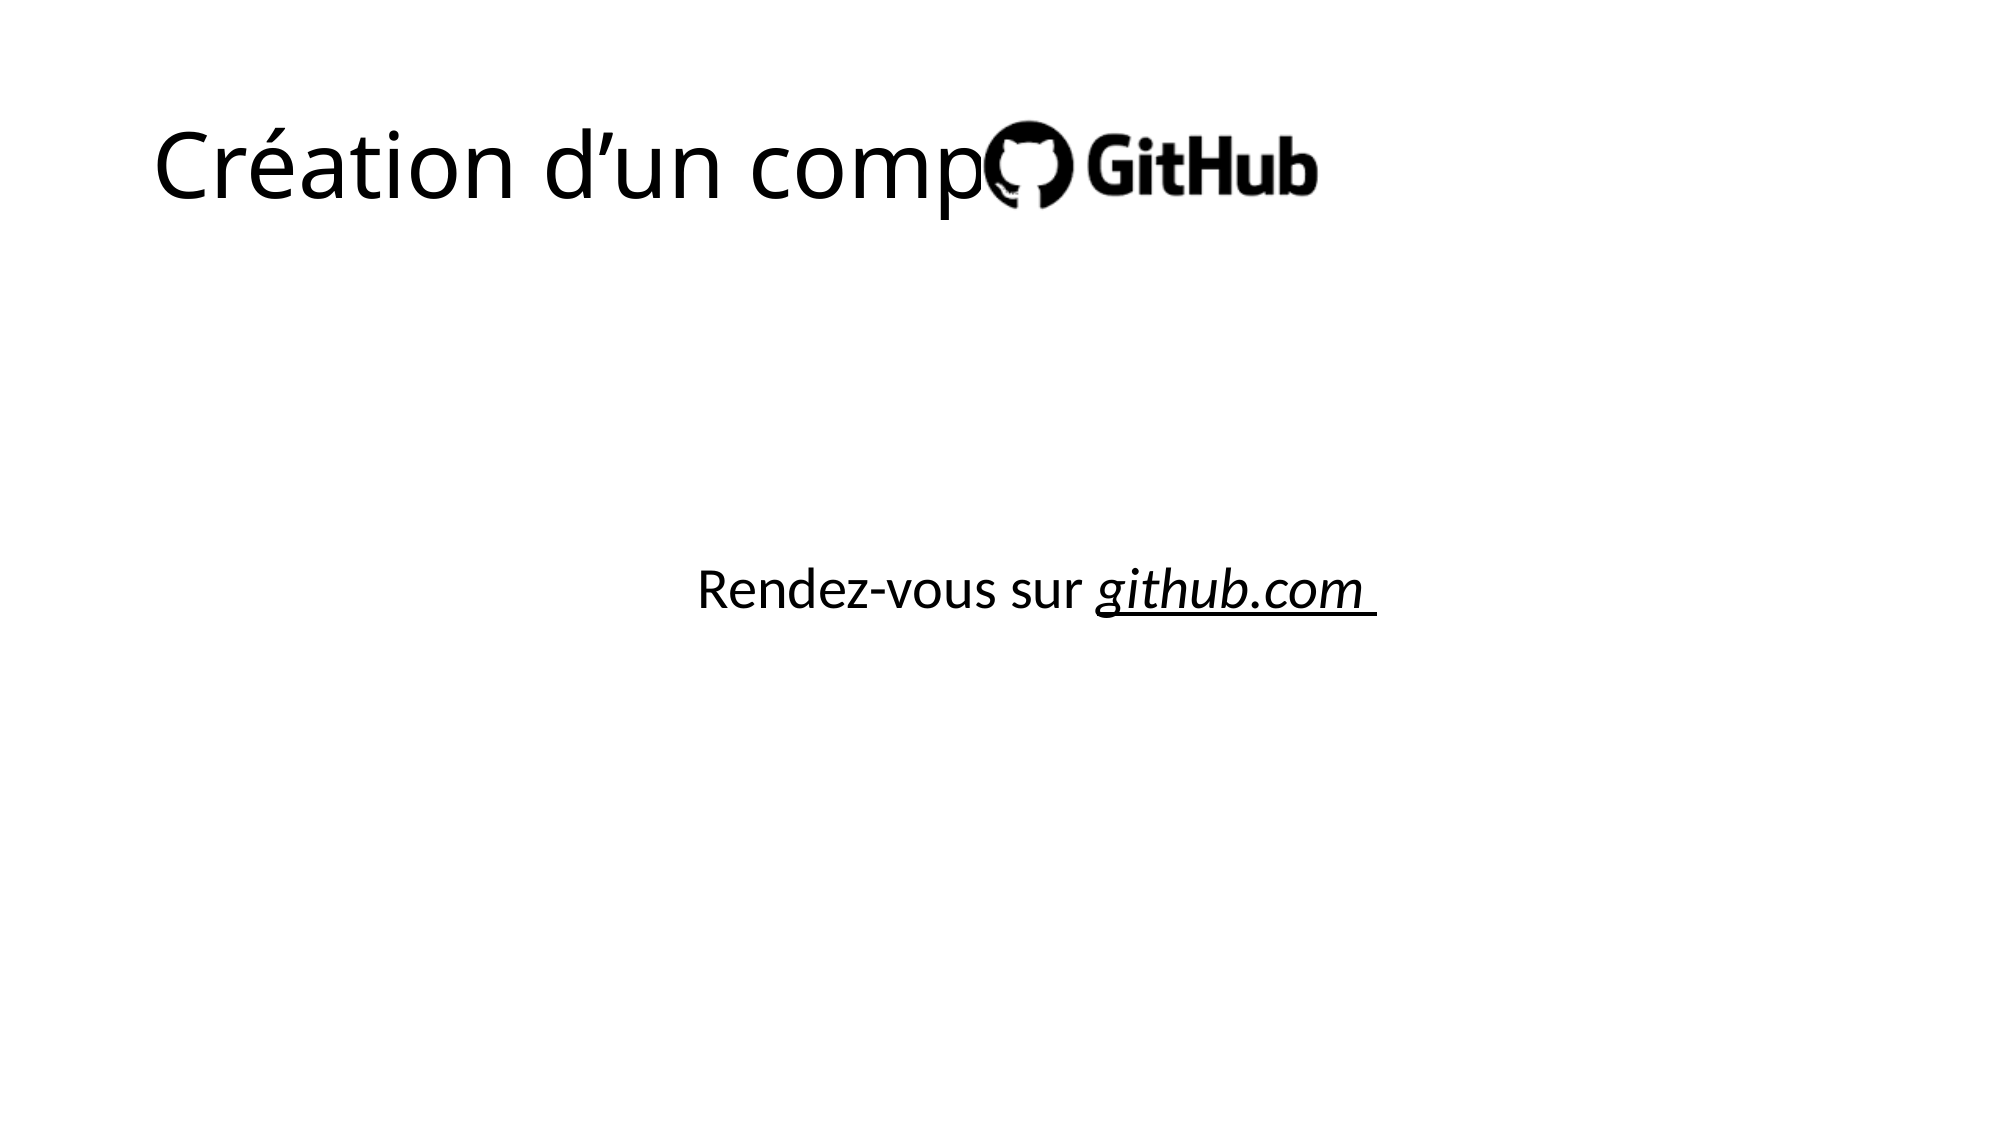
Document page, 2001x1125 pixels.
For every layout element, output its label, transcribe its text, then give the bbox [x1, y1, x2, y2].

text_box Rendez-vous sur github.com [683, 542, 1393, 628]
title Création d’un compte [137, 59, 1863, 278]
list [981, 69, 1321, 261]
